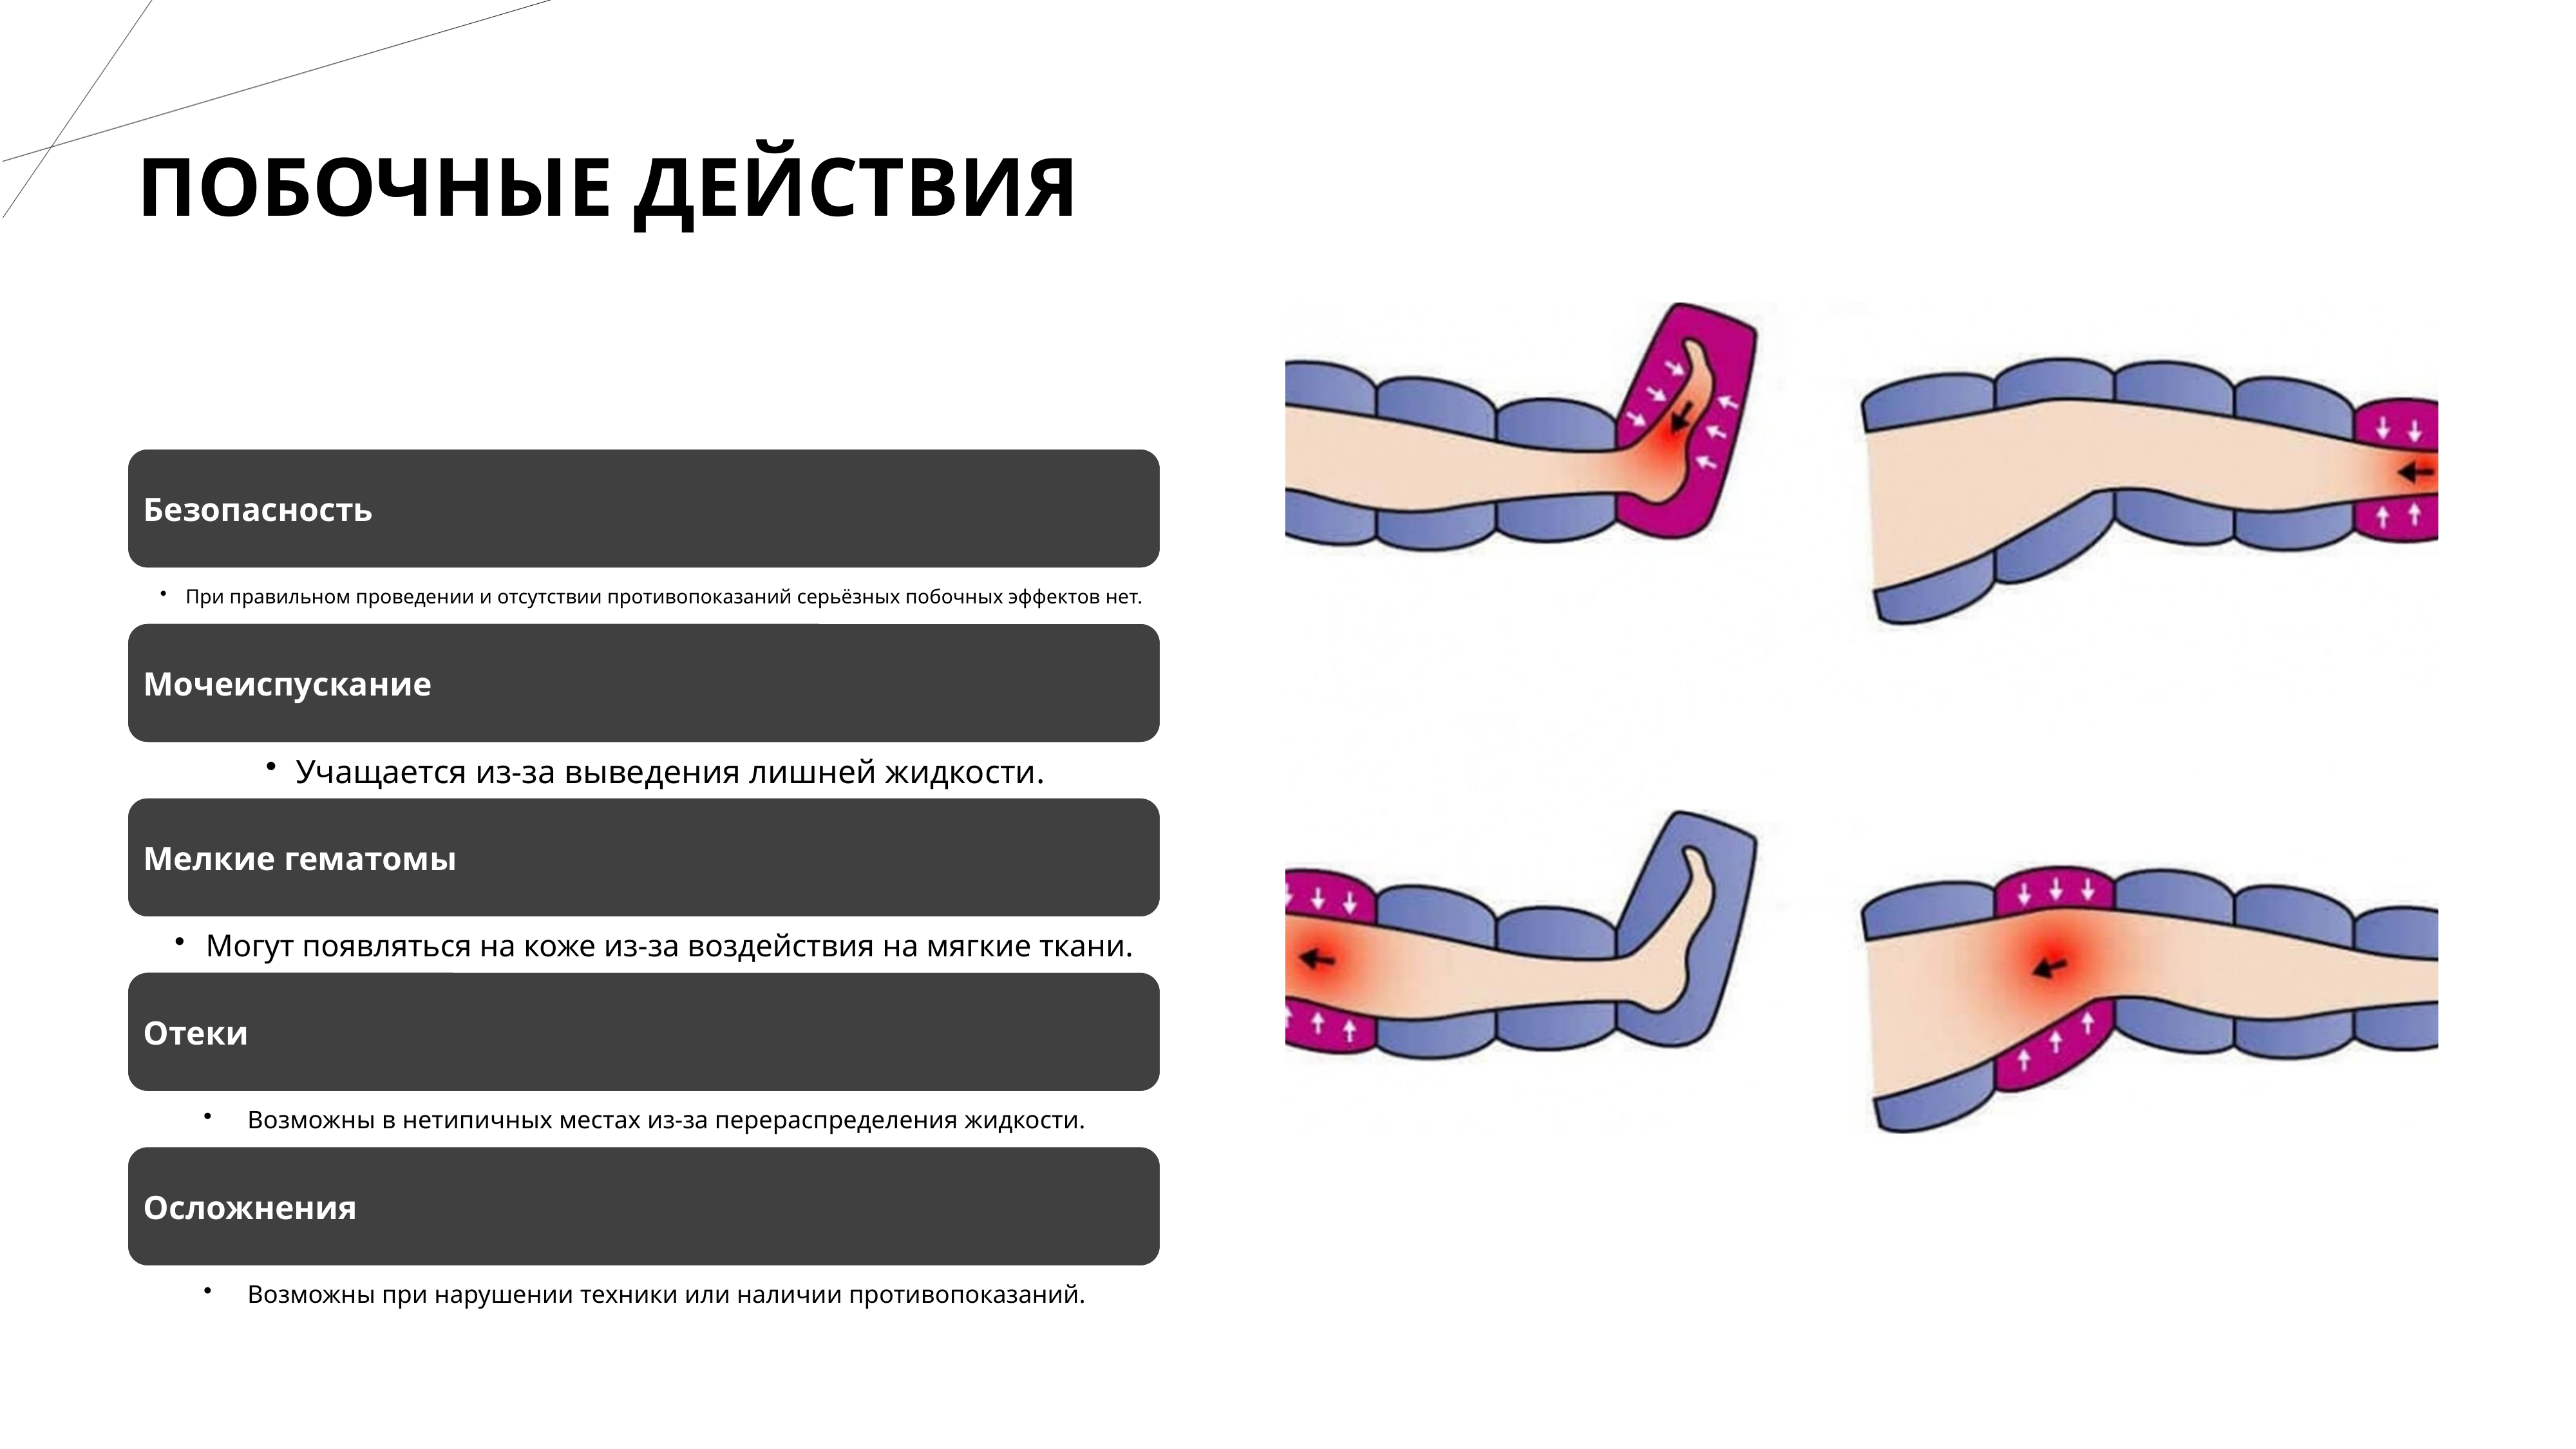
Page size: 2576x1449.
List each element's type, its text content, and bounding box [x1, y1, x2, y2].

picture [3, 0, 551, 218]
picture [1285, 114, 2439, 1321]
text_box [127, 448, 1160, 1321]
title Побочные действия [127, 114, 1285, 266]
